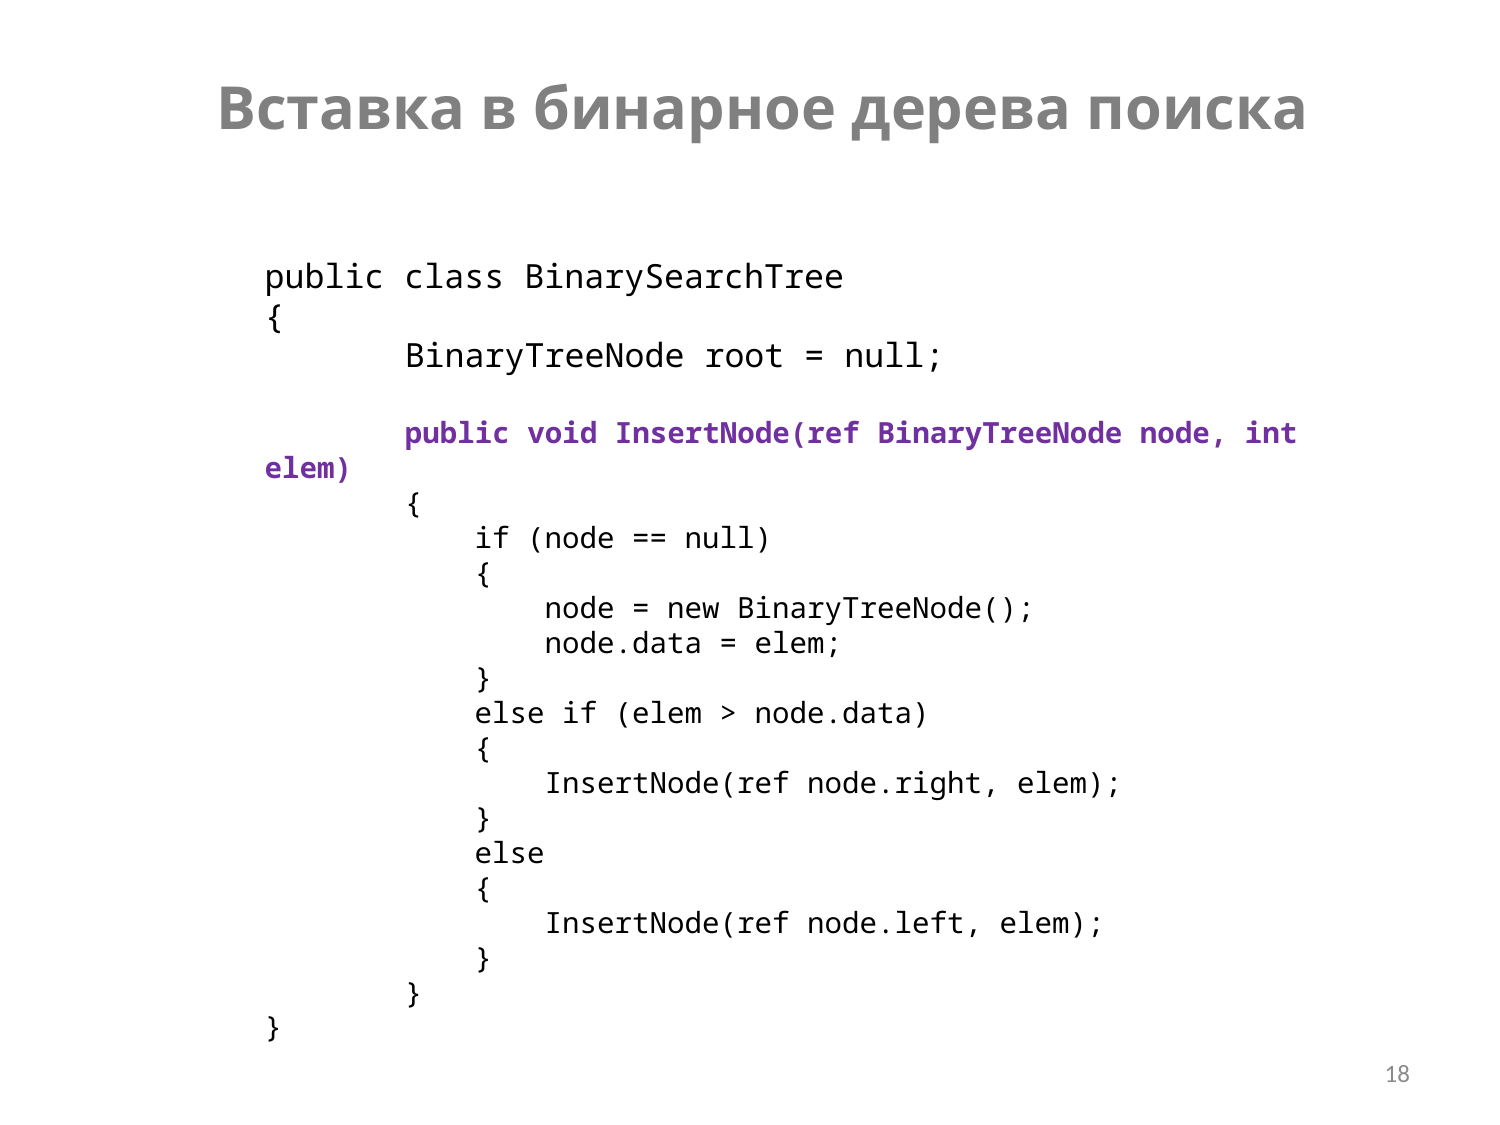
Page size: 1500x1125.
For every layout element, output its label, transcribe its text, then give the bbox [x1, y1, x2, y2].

slide_number 18 [1074, 1042, 1425, 1103]
text_box Вставка в бинарное дерева поиска [75, 62, 1450, 150]
text_box public class BinarySearchTree { BinaryTreeNode root = null; public void InsertNode(ref BinaryTreeNode node, int elem) { if (node == null) { node = new BinaryTreeNode(); node.data = elem; } else if (elem > node.data) { InsertNode(ref node.right, elem); } else { InsertNode(ref node.left, elem); } } } [249, 247, 1363, 1052]
